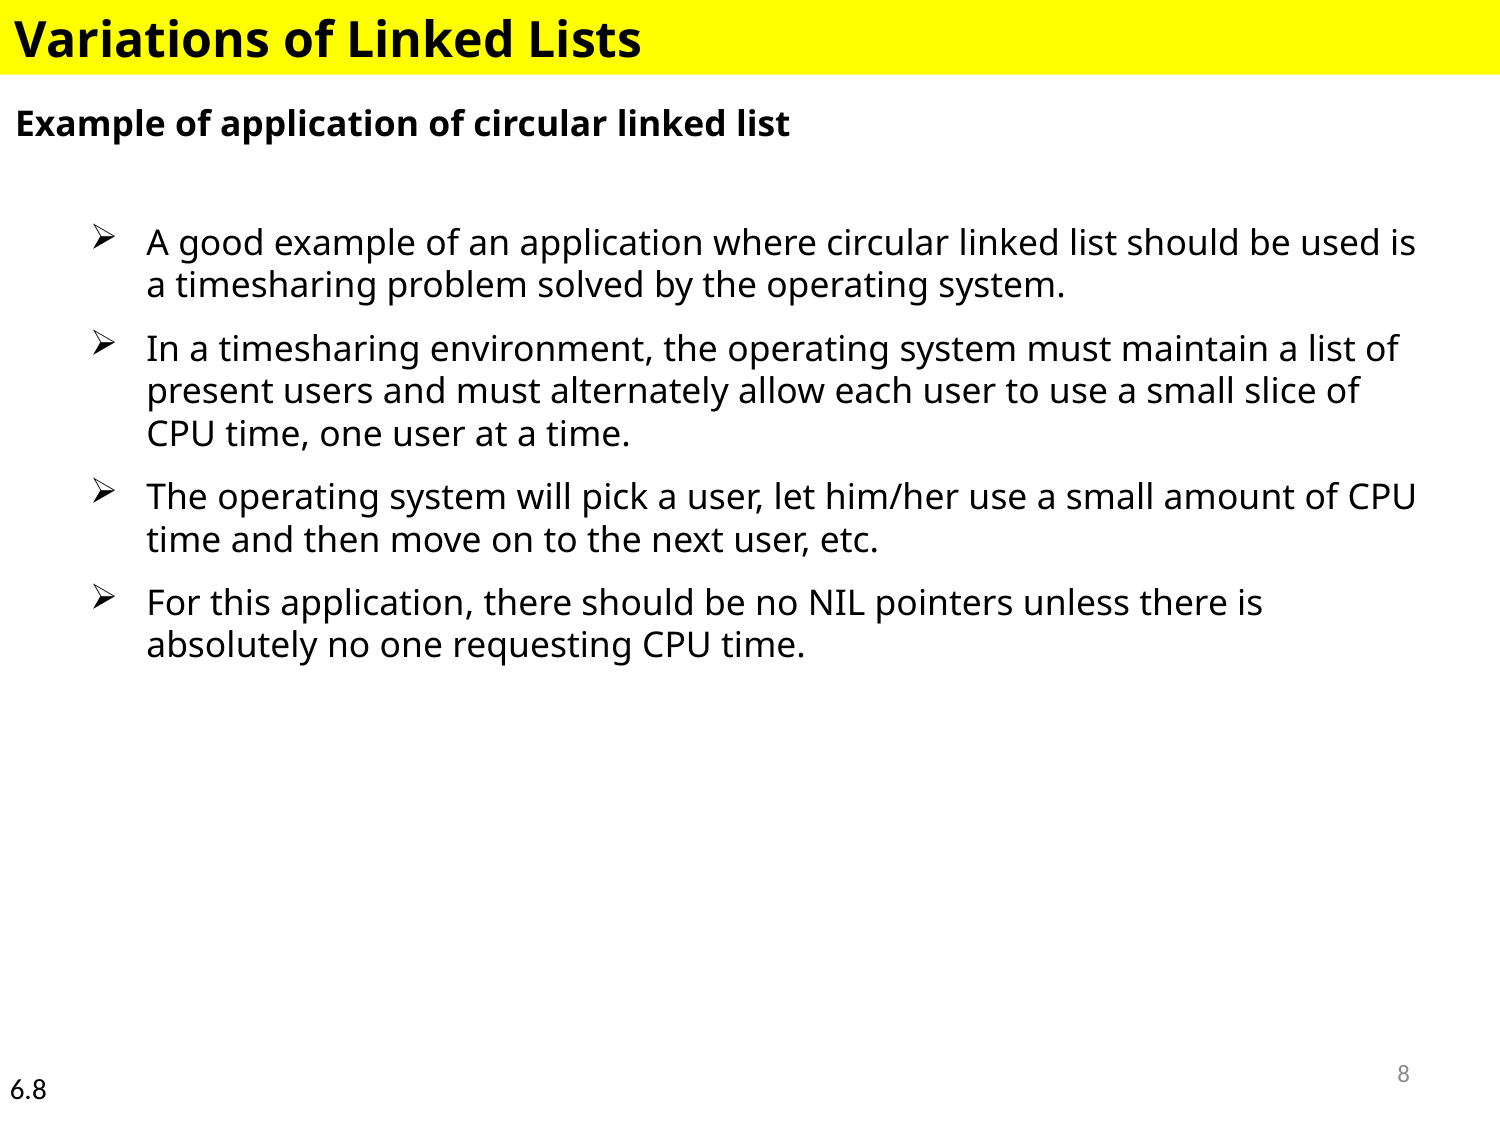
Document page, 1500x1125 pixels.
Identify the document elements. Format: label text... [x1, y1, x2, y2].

text_box Variations of Linked Lists [0, 0, 1500, 75]
list A good example of an application where circular linked list should be used is a timesharing problem solved by the operating system. In a timesharing environment, the operating system must maintain a list of present users and must alternately allow each user to use a small slice of CPU time, one user at a time. The operating system will pick a user, let him/her use a small amount of CPU time and then move on to the next user, etc. For this application, there should be no NIL pointers unless there is absolutely no one requesting CPU time. [75, 212, 1438, 688]
slide_number 8 [1074, 1042, 1425, 1103]
text_box 6.8 [0, 1063, 119, 1125]
title Example of application of circular linked list [0, 75, 1038, 175]
